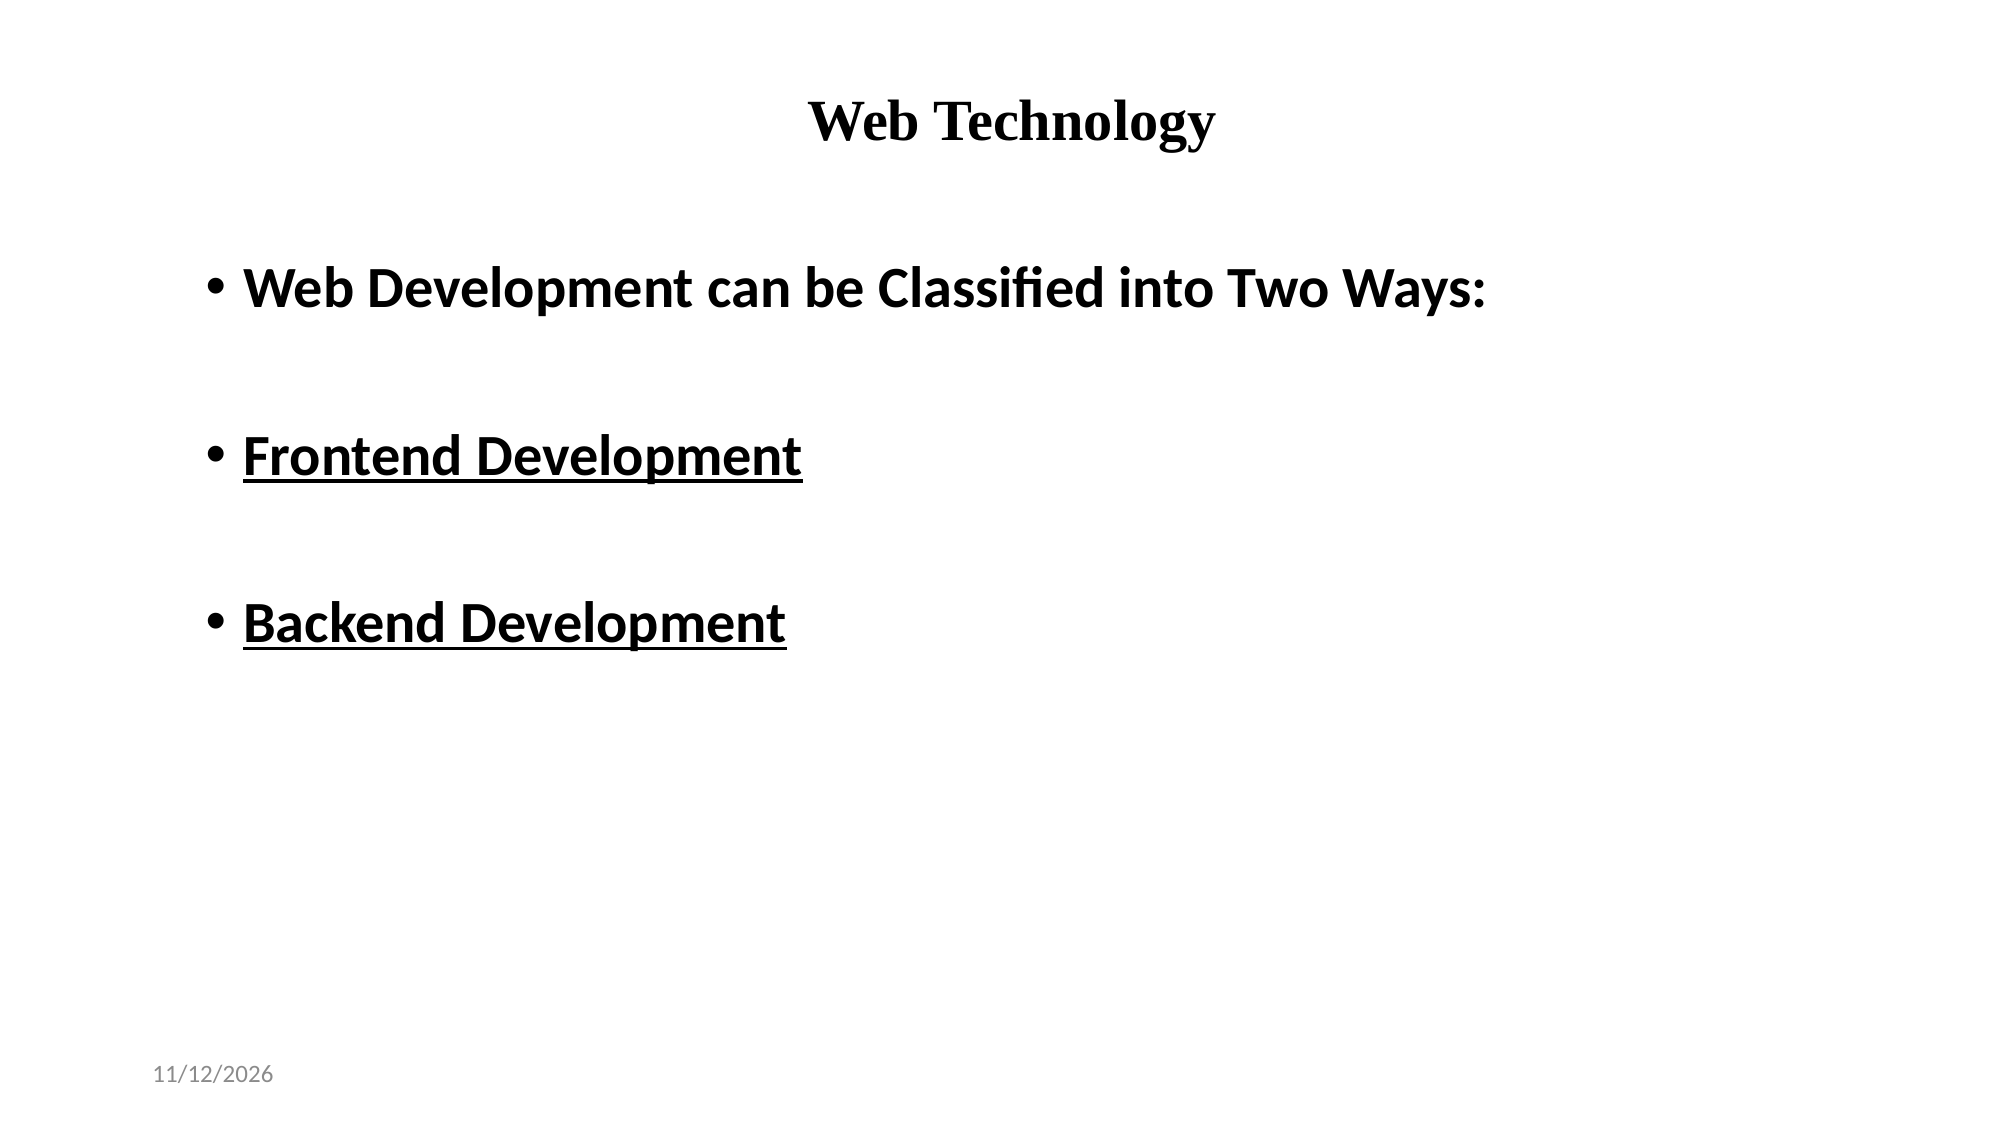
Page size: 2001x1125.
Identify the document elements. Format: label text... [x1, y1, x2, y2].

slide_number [137, 1042, 588, 1103]
title Web Technology [337, 50, 1688, 193]
list Web Development can be Classified into Two Ways: Frontend Development Backend Development [190, 249, 1835, 975]
